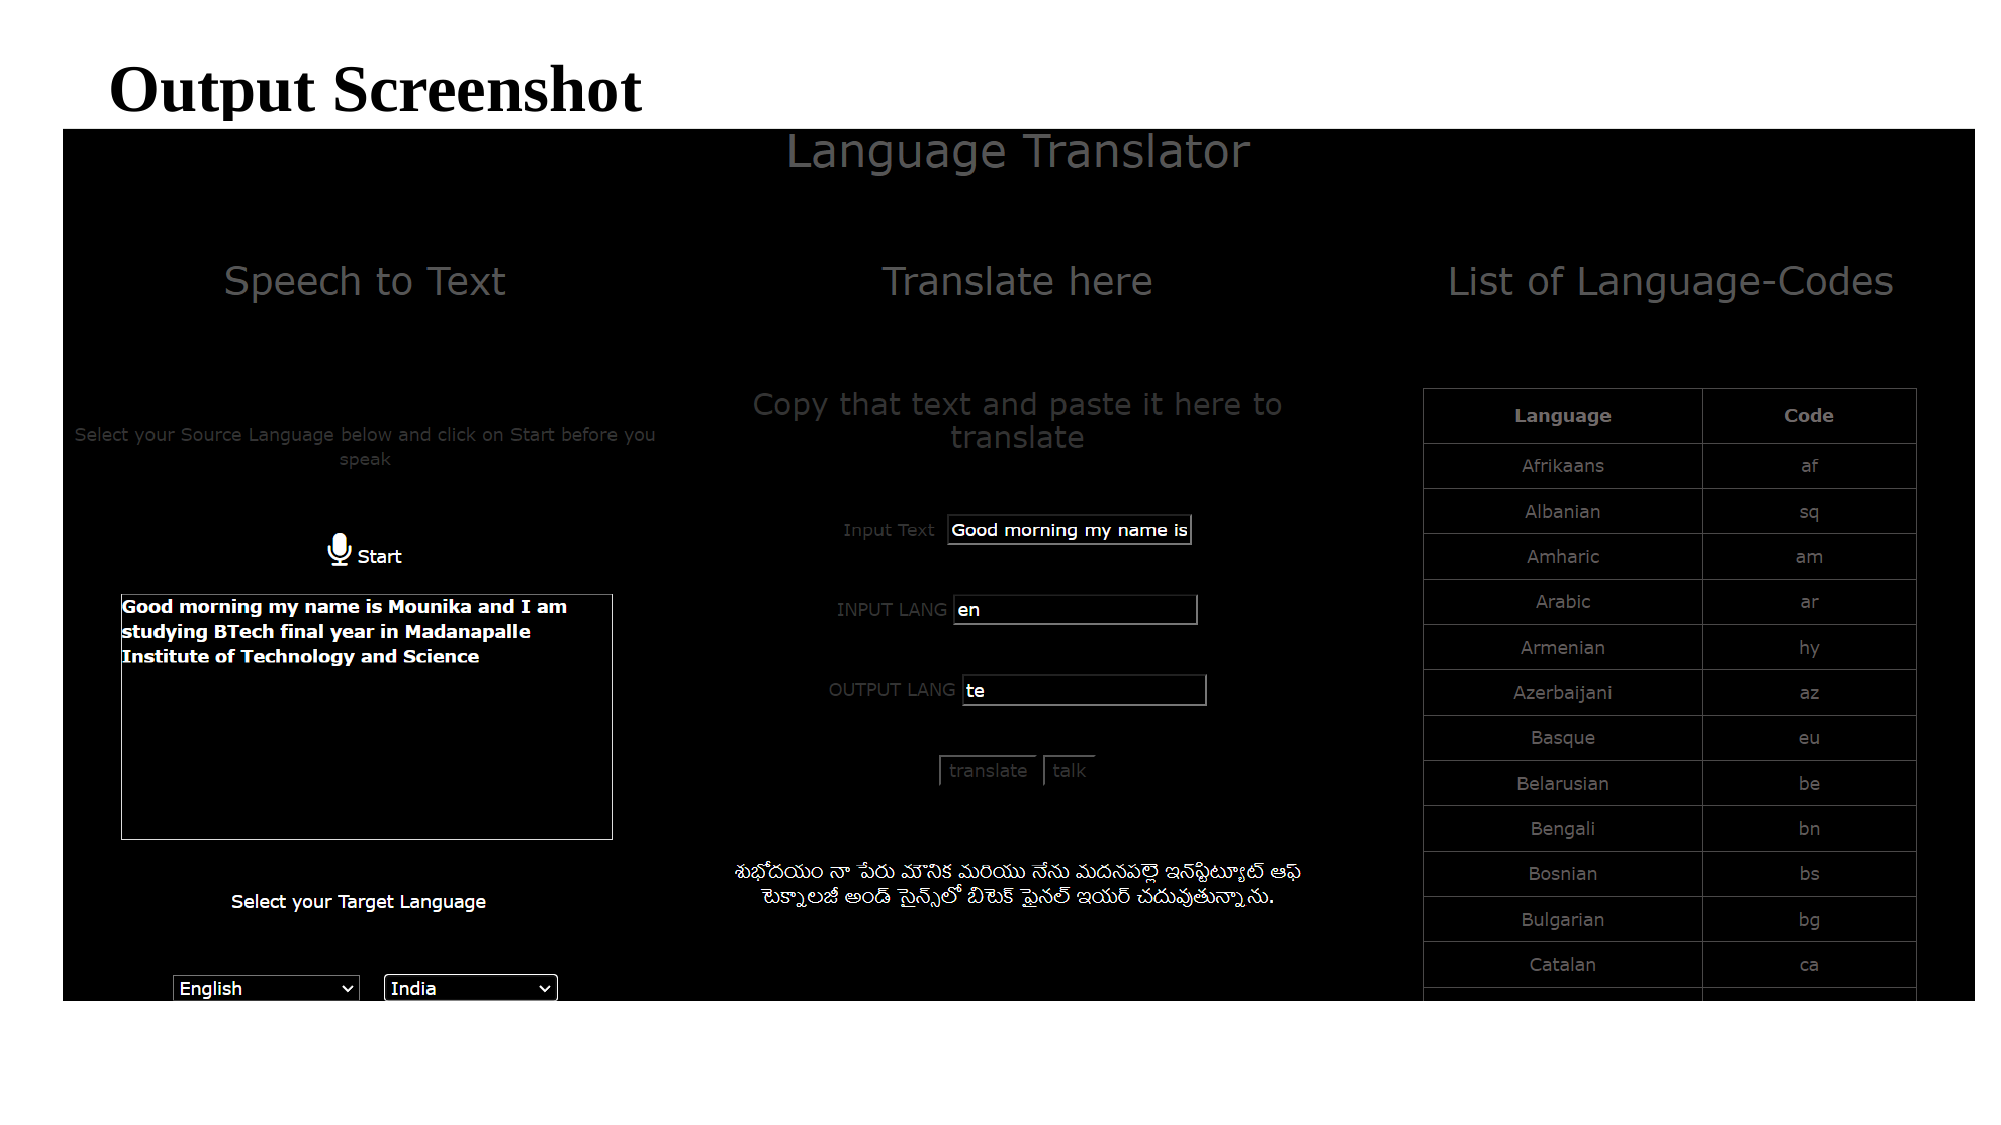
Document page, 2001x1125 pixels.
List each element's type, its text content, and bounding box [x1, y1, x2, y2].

picture [63, 121, 1975, 1001]
title Output Screenshot [93, 23, 1306, 121]
